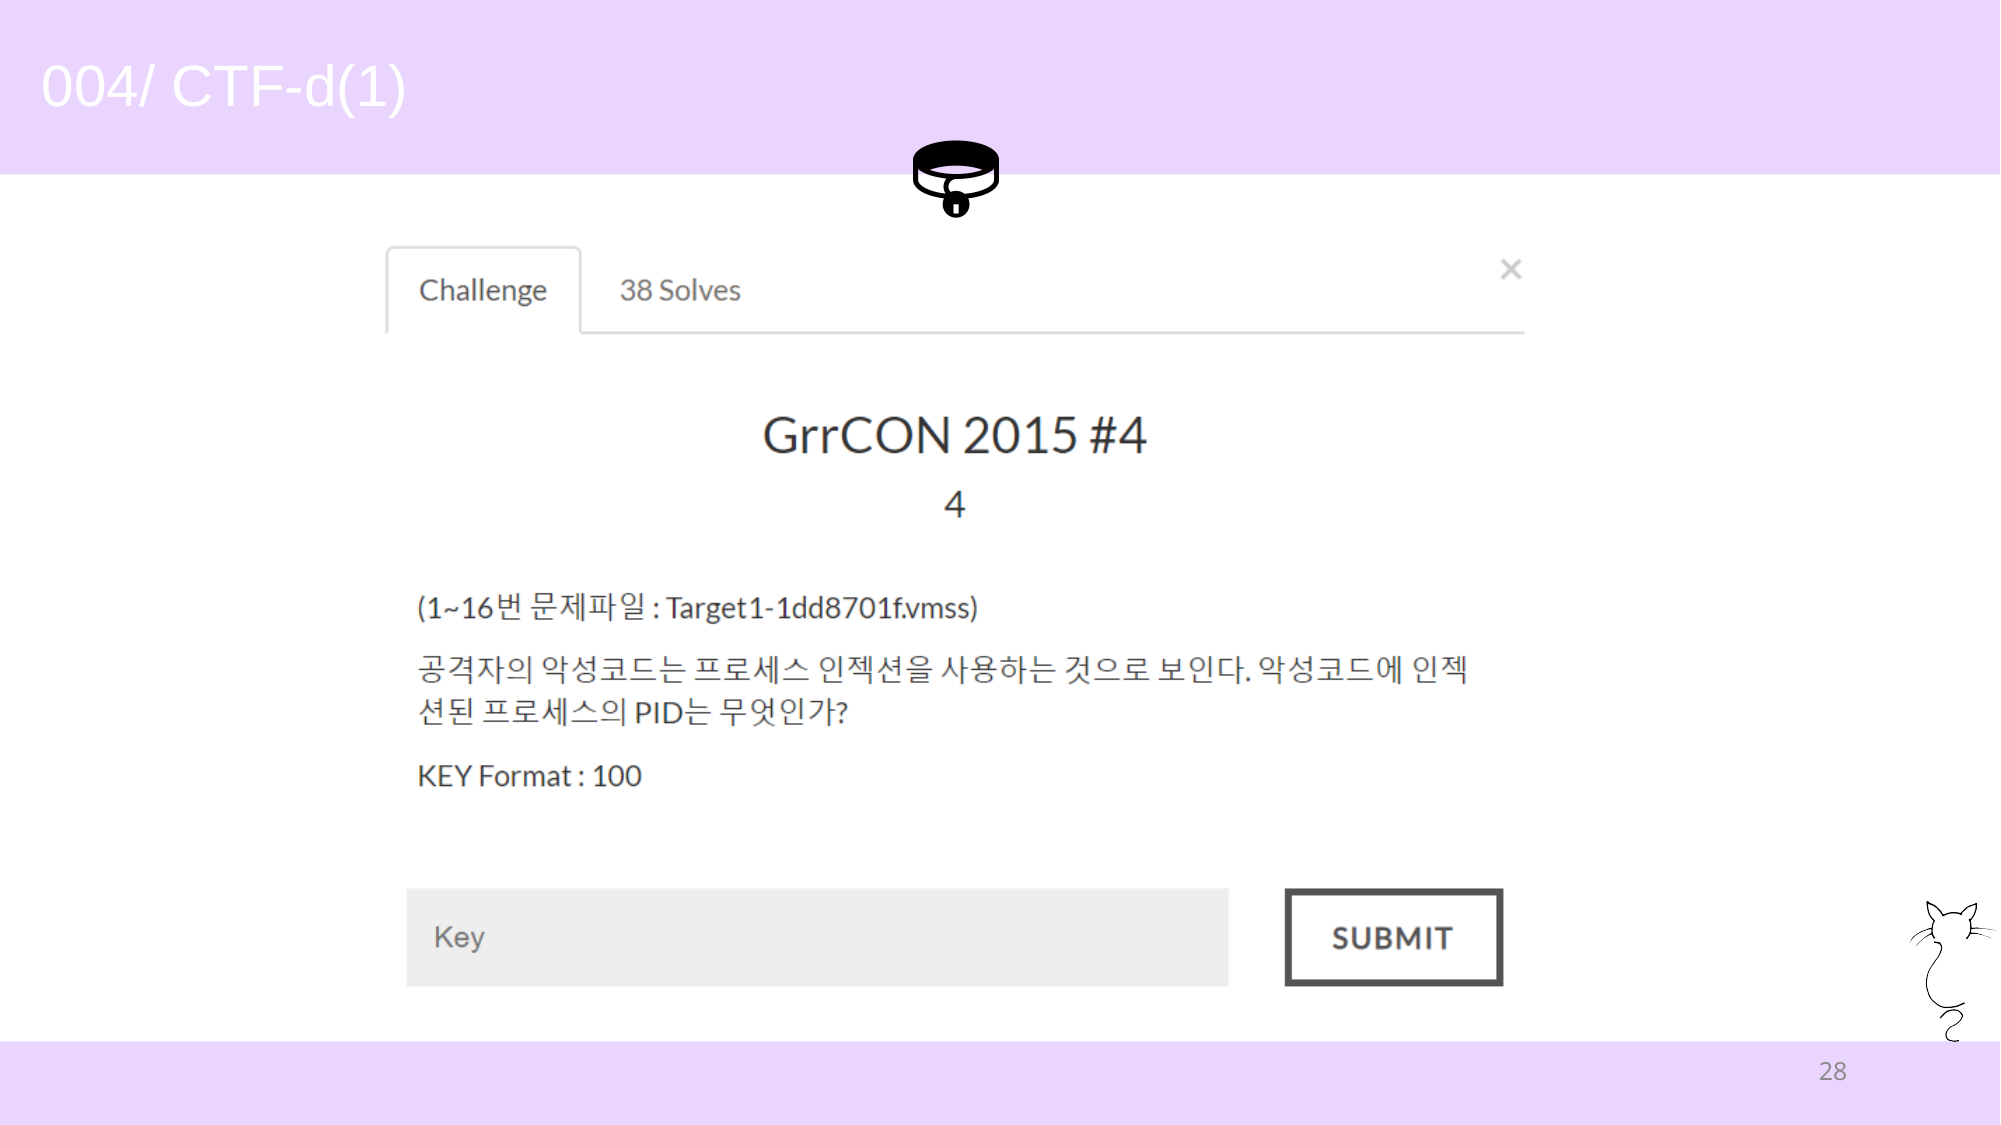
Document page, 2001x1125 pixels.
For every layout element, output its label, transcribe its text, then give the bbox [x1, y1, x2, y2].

picture [355, 136, 1526, 1017]
text_box [0, 173, 2000, 1042]
text_box 004/ CTF-d(1) [27, 40, 424, 126]
slide_number 28 [1412, 1042, 1863, 1103]
picture [1910, 901, 1997, 1042]
